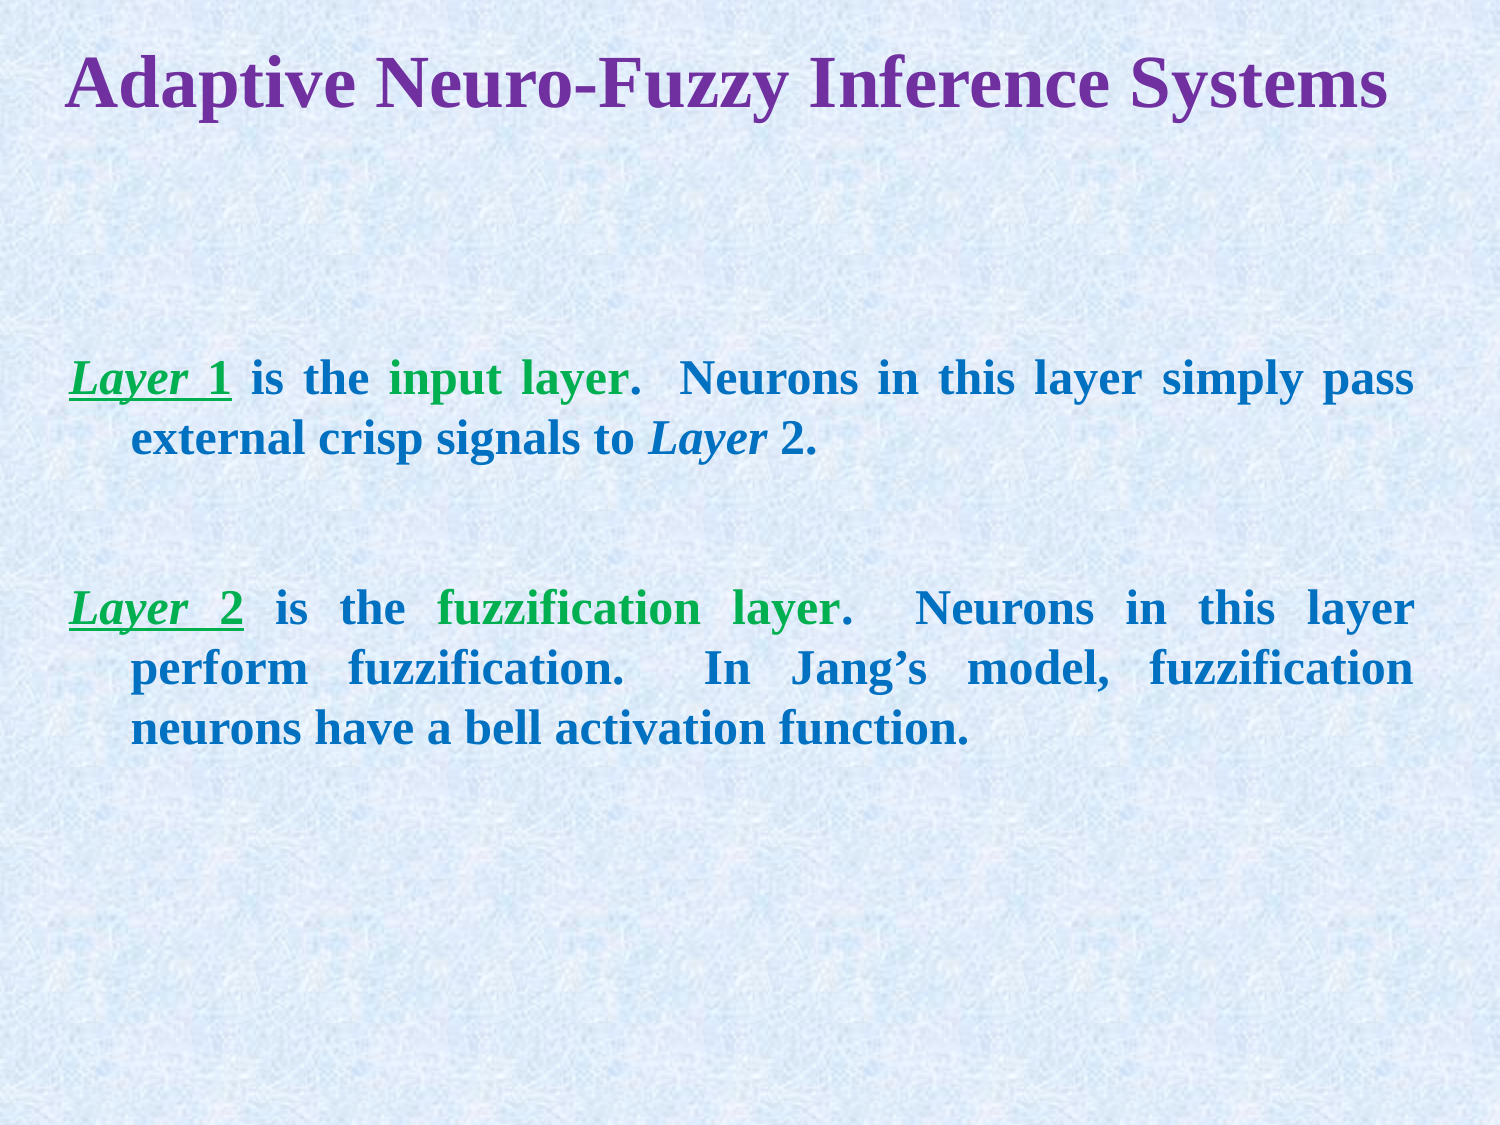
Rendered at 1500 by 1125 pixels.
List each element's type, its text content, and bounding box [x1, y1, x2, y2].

text_box Adaptive Neuro-Fuzzy Inference Systems [49, 24, 1463, 130]
text_box Layer 1 is the input layer. Neurons in this layer simply pass external crisp signals to Layer 2. Layer 2 is the fuzzification layer. Neurons in this layer perform fuzzification. In Jang’s model, fuzzification neurons have a bell activation function. [54, 337, 1430, 763]
